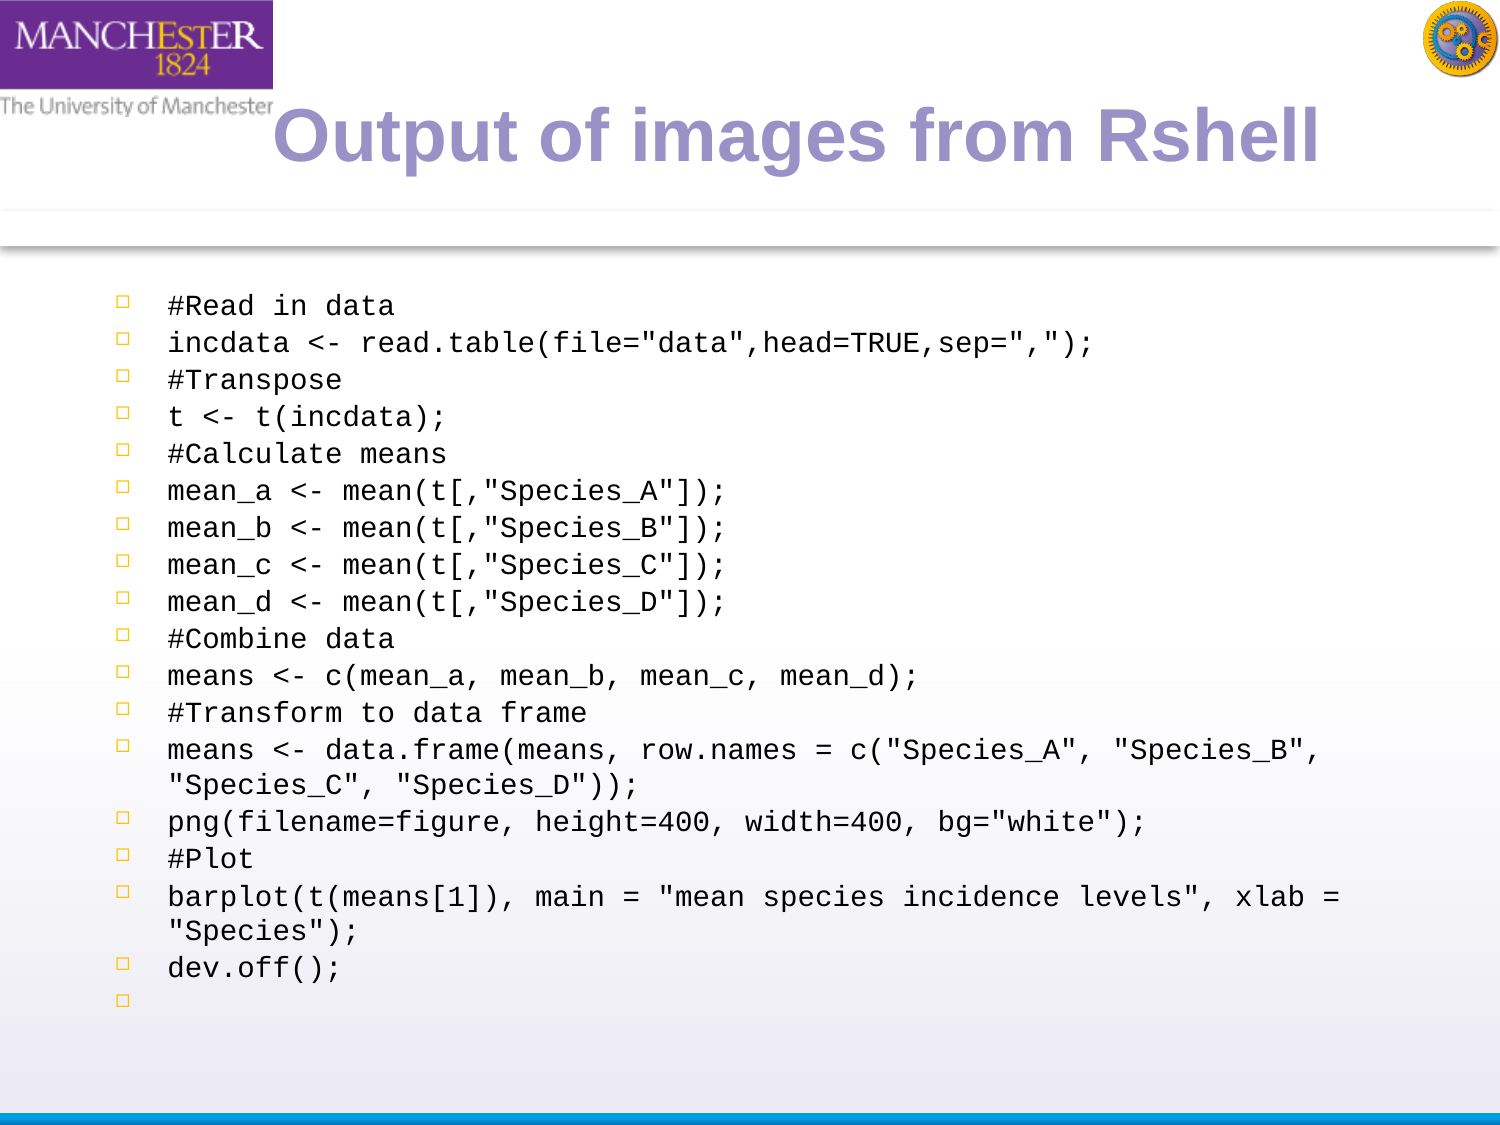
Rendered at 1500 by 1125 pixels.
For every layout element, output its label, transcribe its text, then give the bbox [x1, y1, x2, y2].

picture [0, 0, 1500, 210]
list #Read in data incdata <- read.table(file="data",head=TRUE,sep=","); #Transpose t <- t(incdata); #Calculate means mean_a <- mean(t[,"Species_A"]); mean_b <- mean(t[,"Species_B"]); mean_c <- mean(t[,"Species_C"]); mean_d <- mean(t[,"Species_D"]); #Combine data means <- c(mean_a, mean_b, mean_c, mean_d); #Transform to data frame means <- data.frame(means, row.names = c("Species_A", "Species_B", "Species_C", "Species_D")); png(filename=figure, height=400, width=400, bg="white"); #Plot barplot(t(means[1]), main = "mean species incidence levels", xlab = "Species"); dev.off(); [100, 278, 1438, 1017]
title Output of images from Rshell [200, 62, 1338, 200]
picture [0, 247, 1500, 1112]
